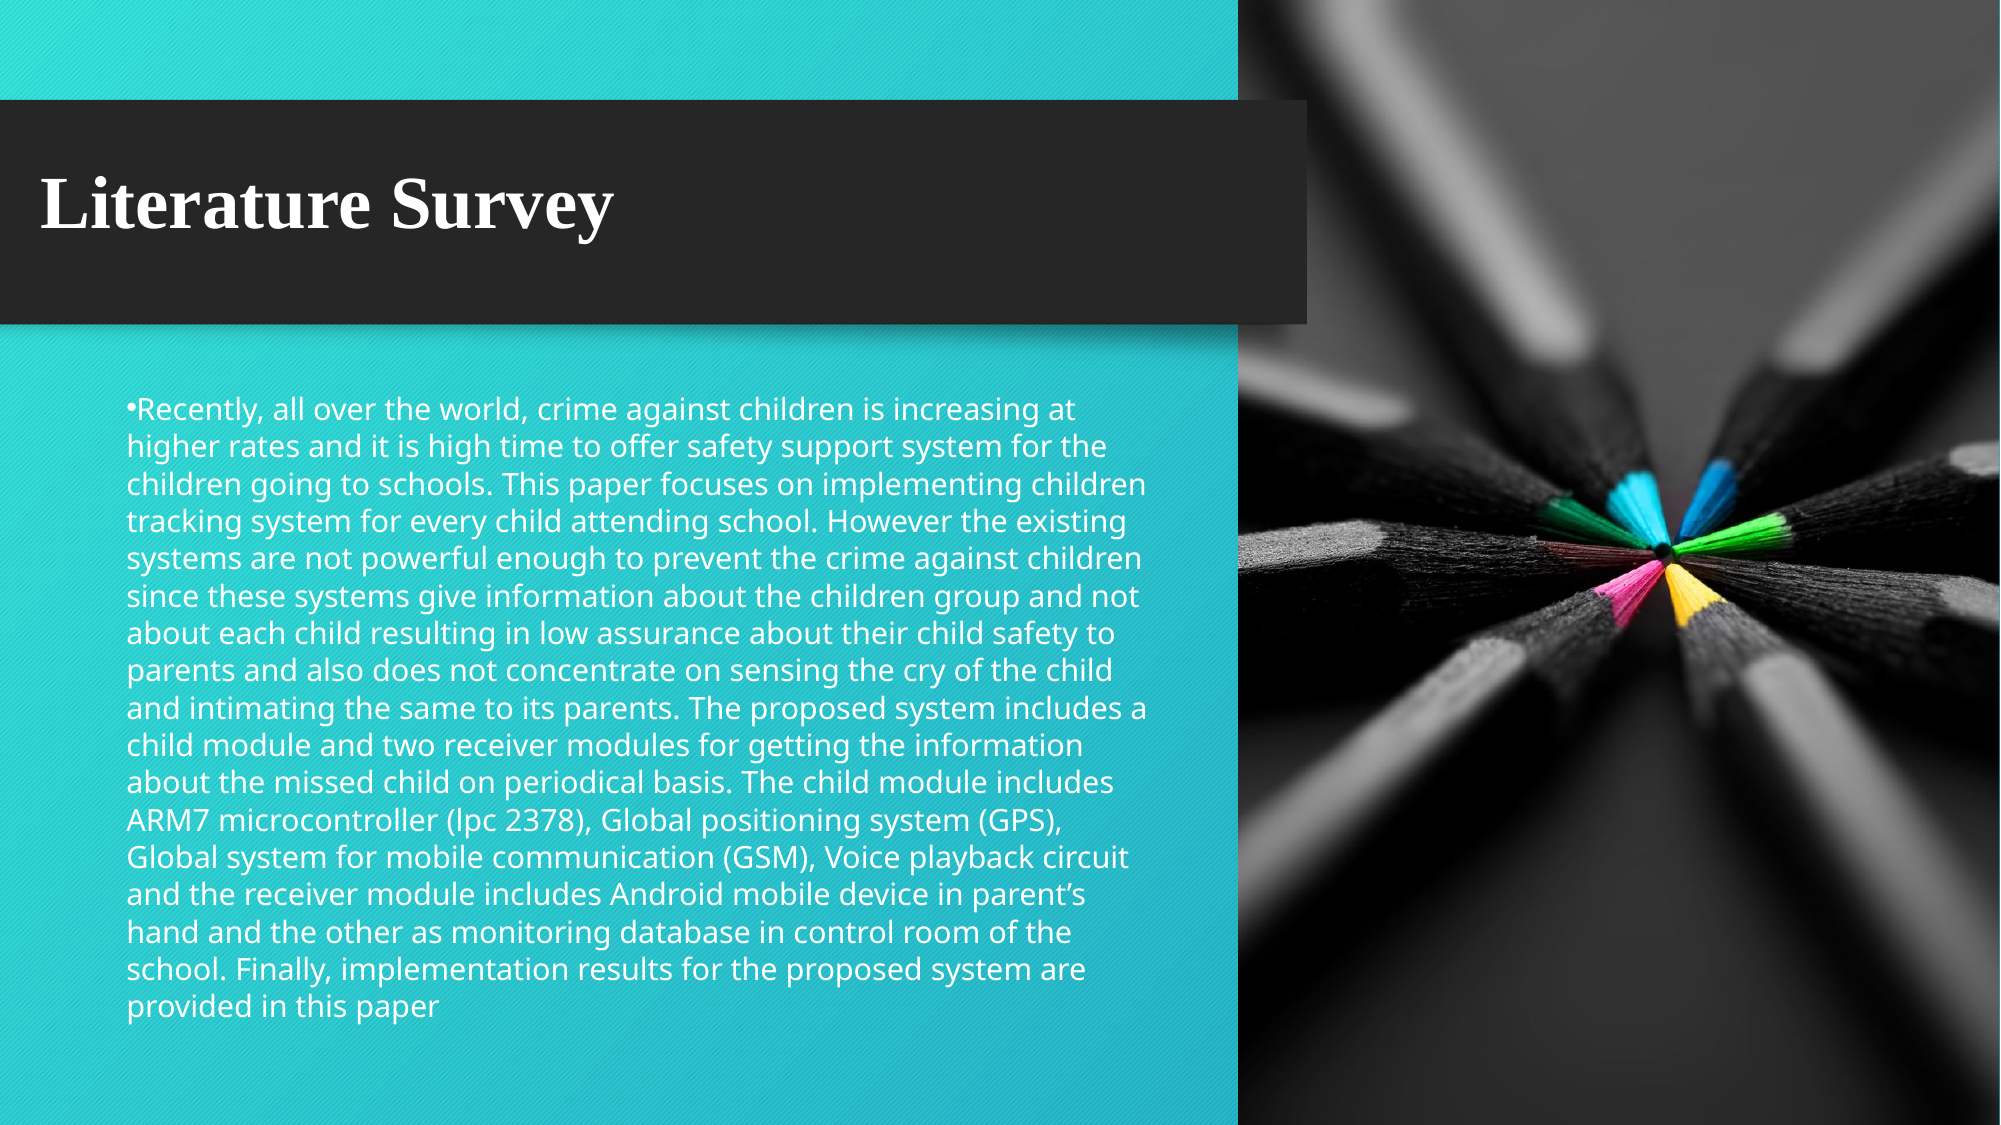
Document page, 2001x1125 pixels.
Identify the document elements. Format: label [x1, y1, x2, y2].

text_box [0, 377, 1237, 1125]
text_box [0, 0, 1237, 322]
picture [0, 0, 2000, 1125]
